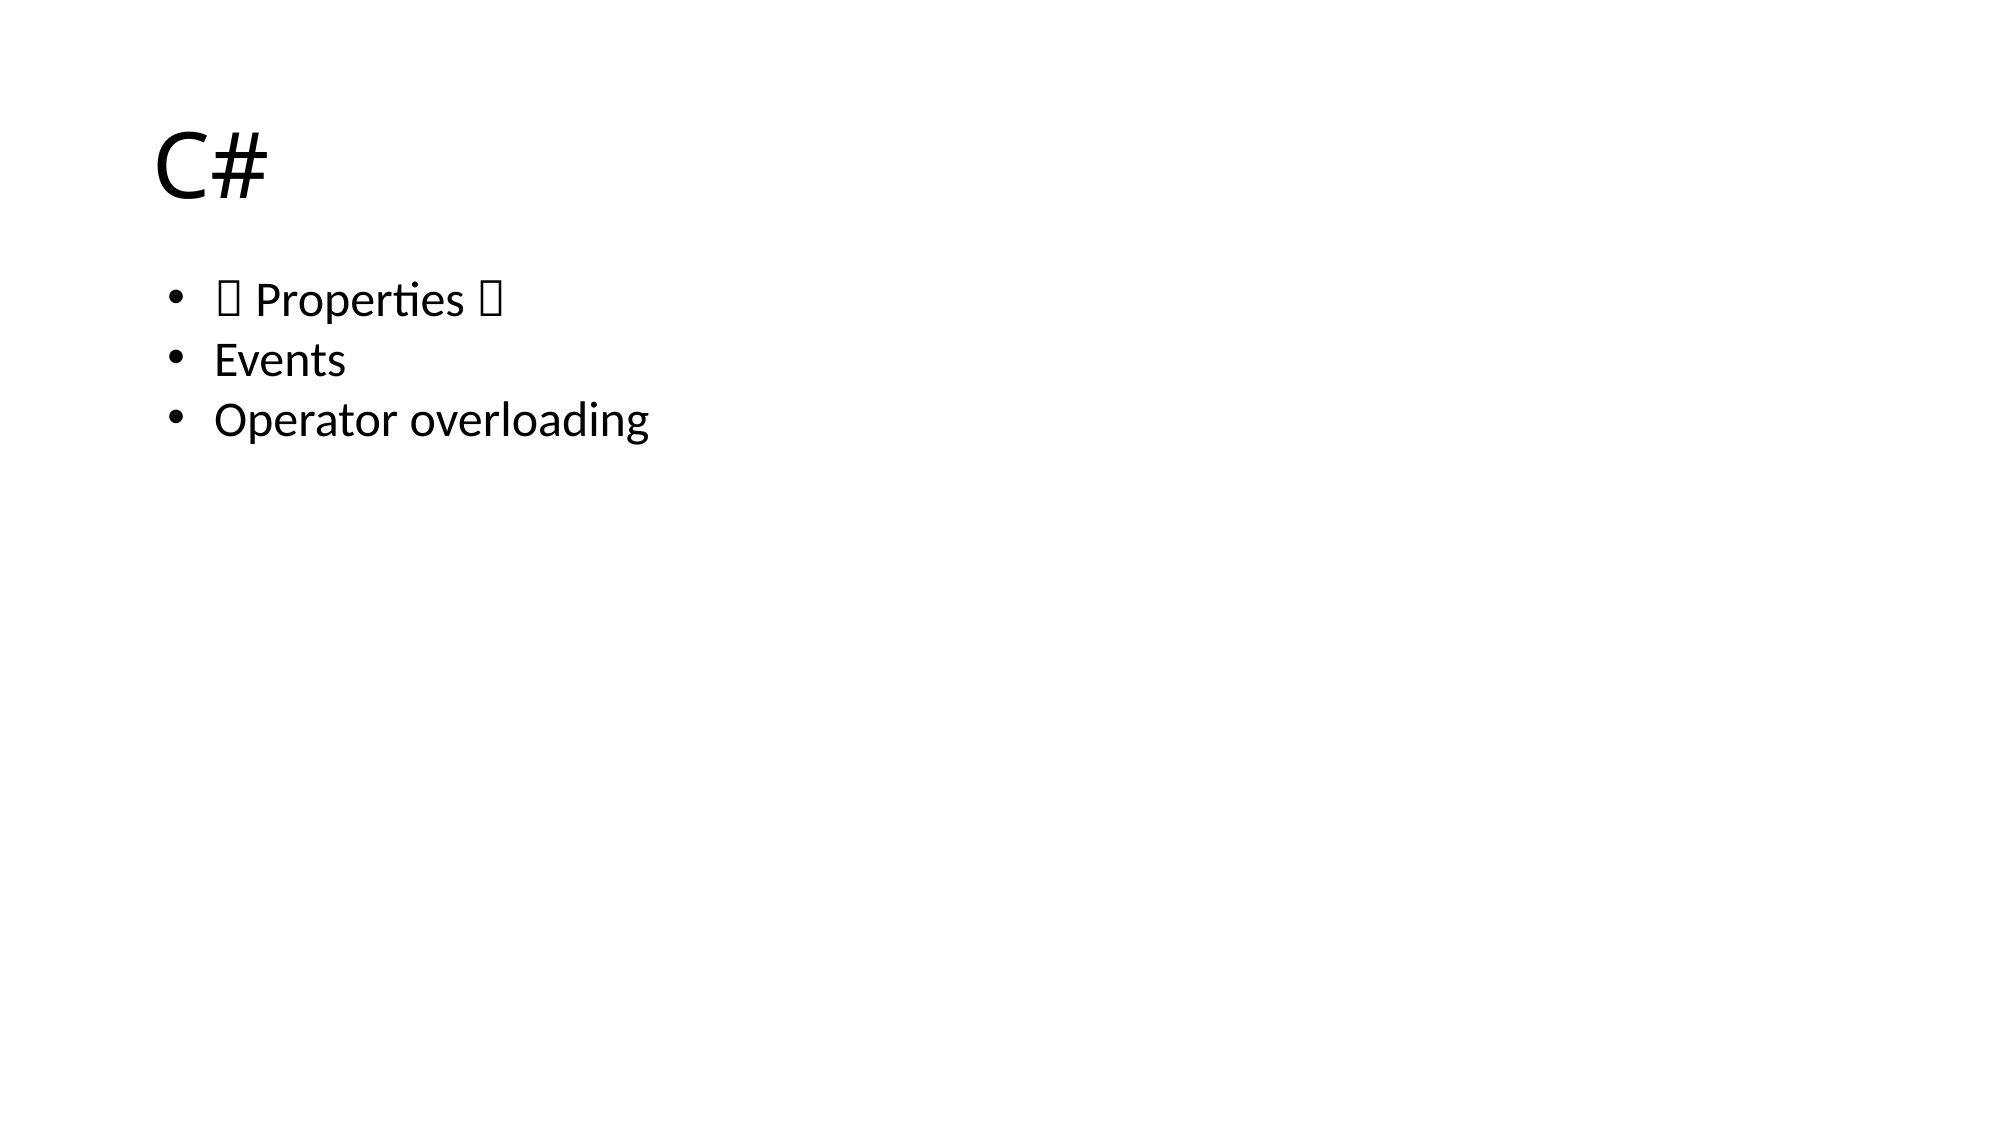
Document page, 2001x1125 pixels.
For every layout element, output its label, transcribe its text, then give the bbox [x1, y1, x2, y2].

title C# [137, 59, 1863, 278]
text_box  Properties  Events Operator overloading [152, 259, 665, 454]
